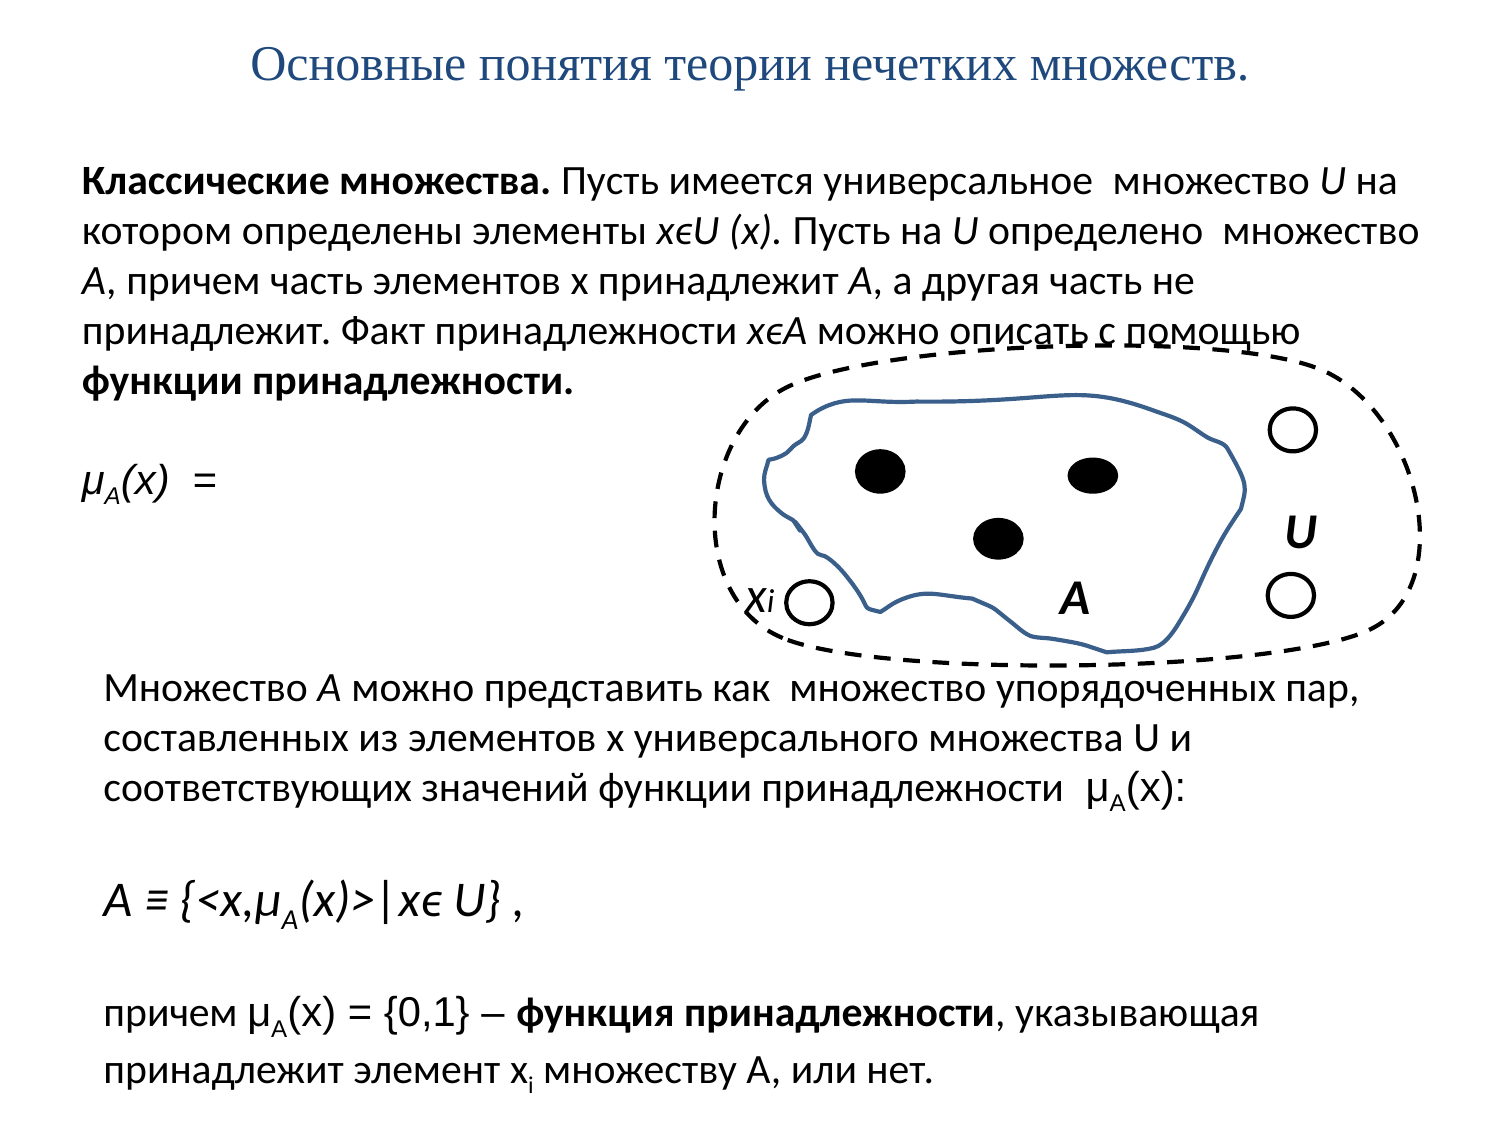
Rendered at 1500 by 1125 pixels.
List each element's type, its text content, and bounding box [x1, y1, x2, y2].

text_box A [1045, 557, 1117, 633]
text_box [854, 449, 906, 494]
text_box [1067, 457, 1119, 494]
text_box xi [730, 555, 810, 630]
title Основные понятия теории нечетких множеств. [75, 19, 1425, 102]
text_box [1265, 571, 1317, 619]
text_box Множество A можно представить как множество упорядоченных пар, составленных из элементов x универсального множества U и соответствующих значений функции принадлежности μA(x): A ≡ {<x,μA(x)>|xϵ U} , причем μA(x) = {0,1} – функция принадлежности, указывающая принадлежит элемент xi множеству A, или нет. [88, 652, 1424, 1125]
text_box U [1269, 491, 1353, 567]
text_box [810, 579, 835, 627]
text_box [712, 343, 1422, 652]
text_box [973, 517, 1024, 560]
text_box [761, 392, 1247, 652]
text_box [1267, 406, 1319, 454]
